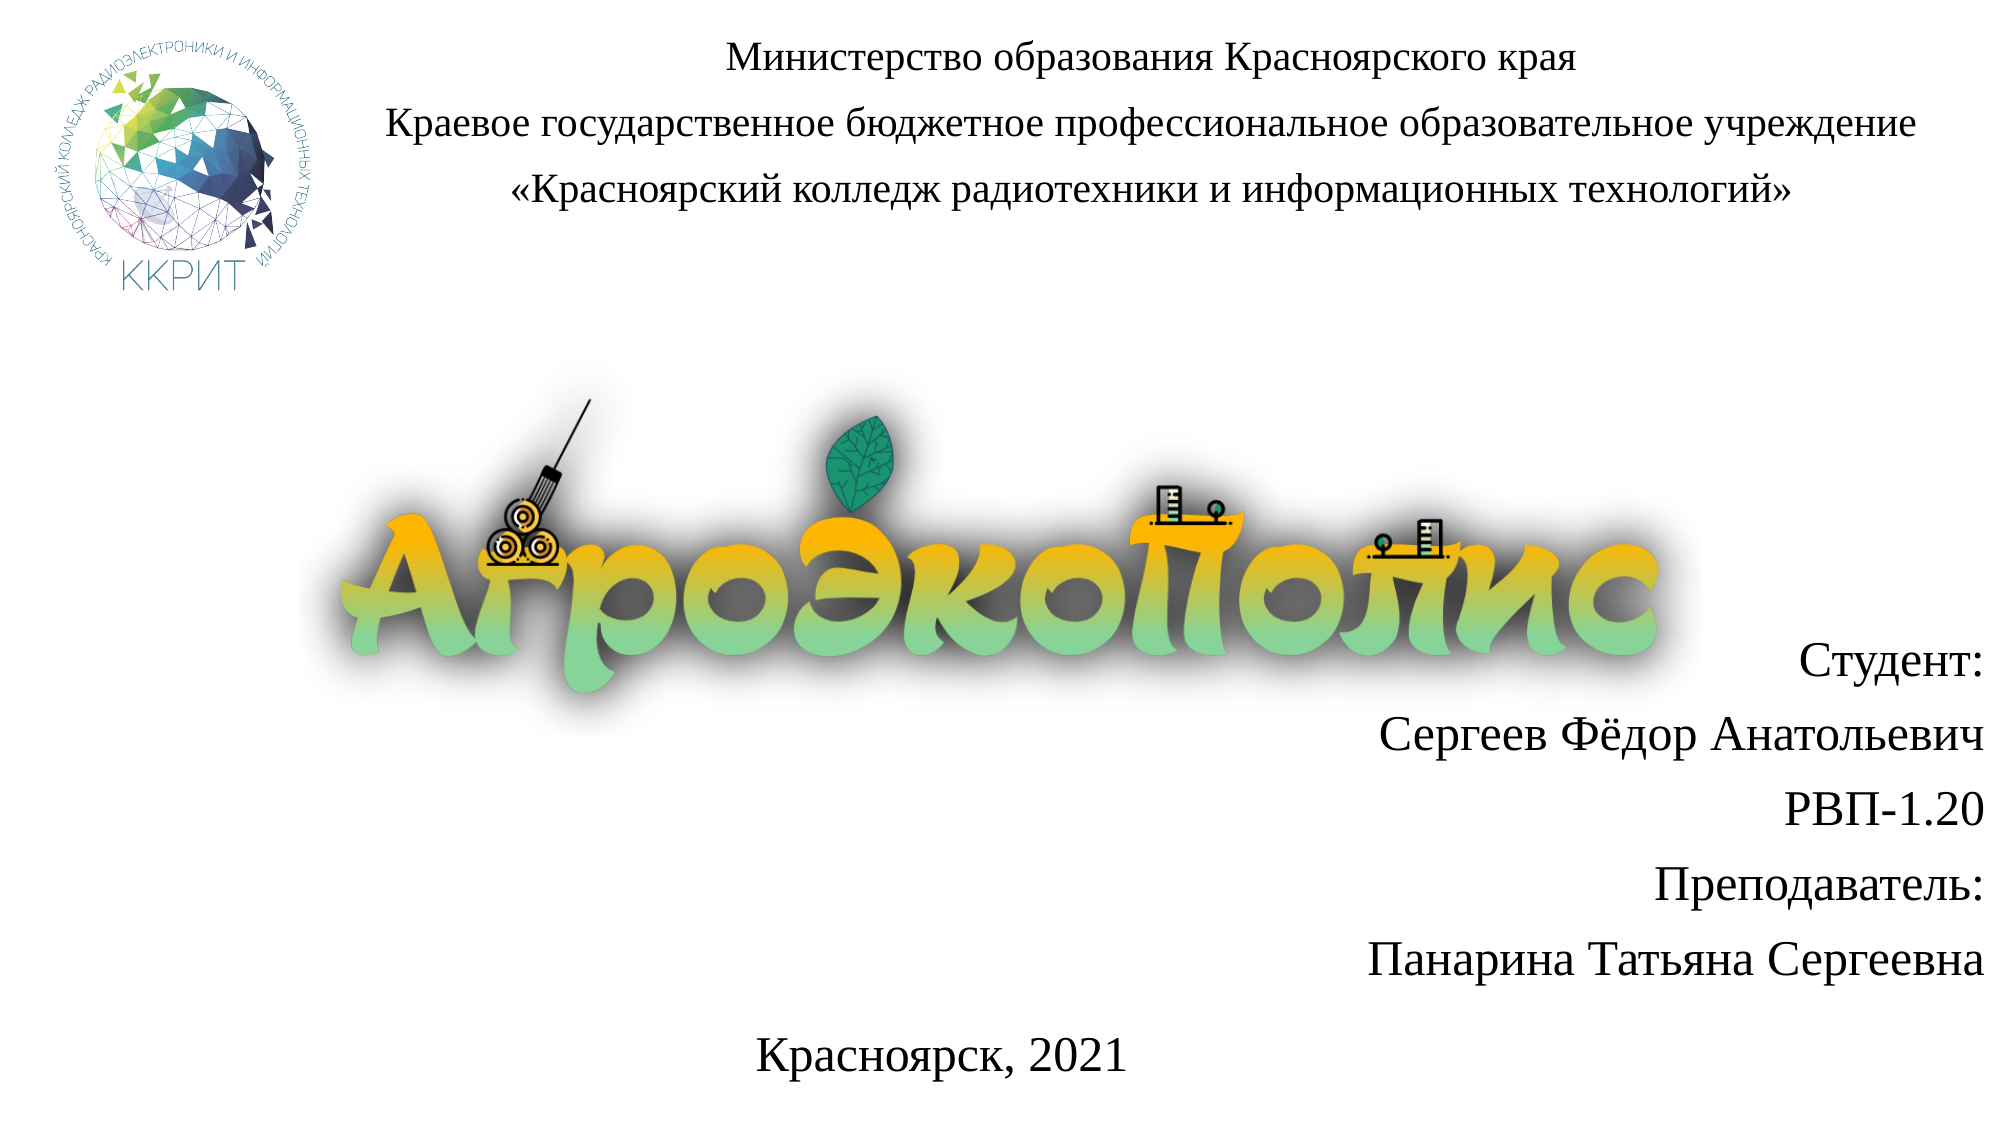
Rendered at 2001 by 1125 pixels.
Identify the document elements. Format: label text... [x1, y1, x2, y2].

text_box Министерство образования Красноярского края Краевое государственное бюджетное профессиональное образовательное учреждение «Красноярский колледж радиотехники и информационных технологий» [345, 27, 1958, 301]
text_box Красноярск, 2021 [735, 1021, 1149, 1094]
picture [42, 26, 323, 301]
picture [298, 349, 1702, 739]
text_box Студент: Сергеев Фёдор Анатольевич РВП-1.20 Преподаватель: Панарина Татьяна Сергеевна [1149, 625, 2000, 1094]
